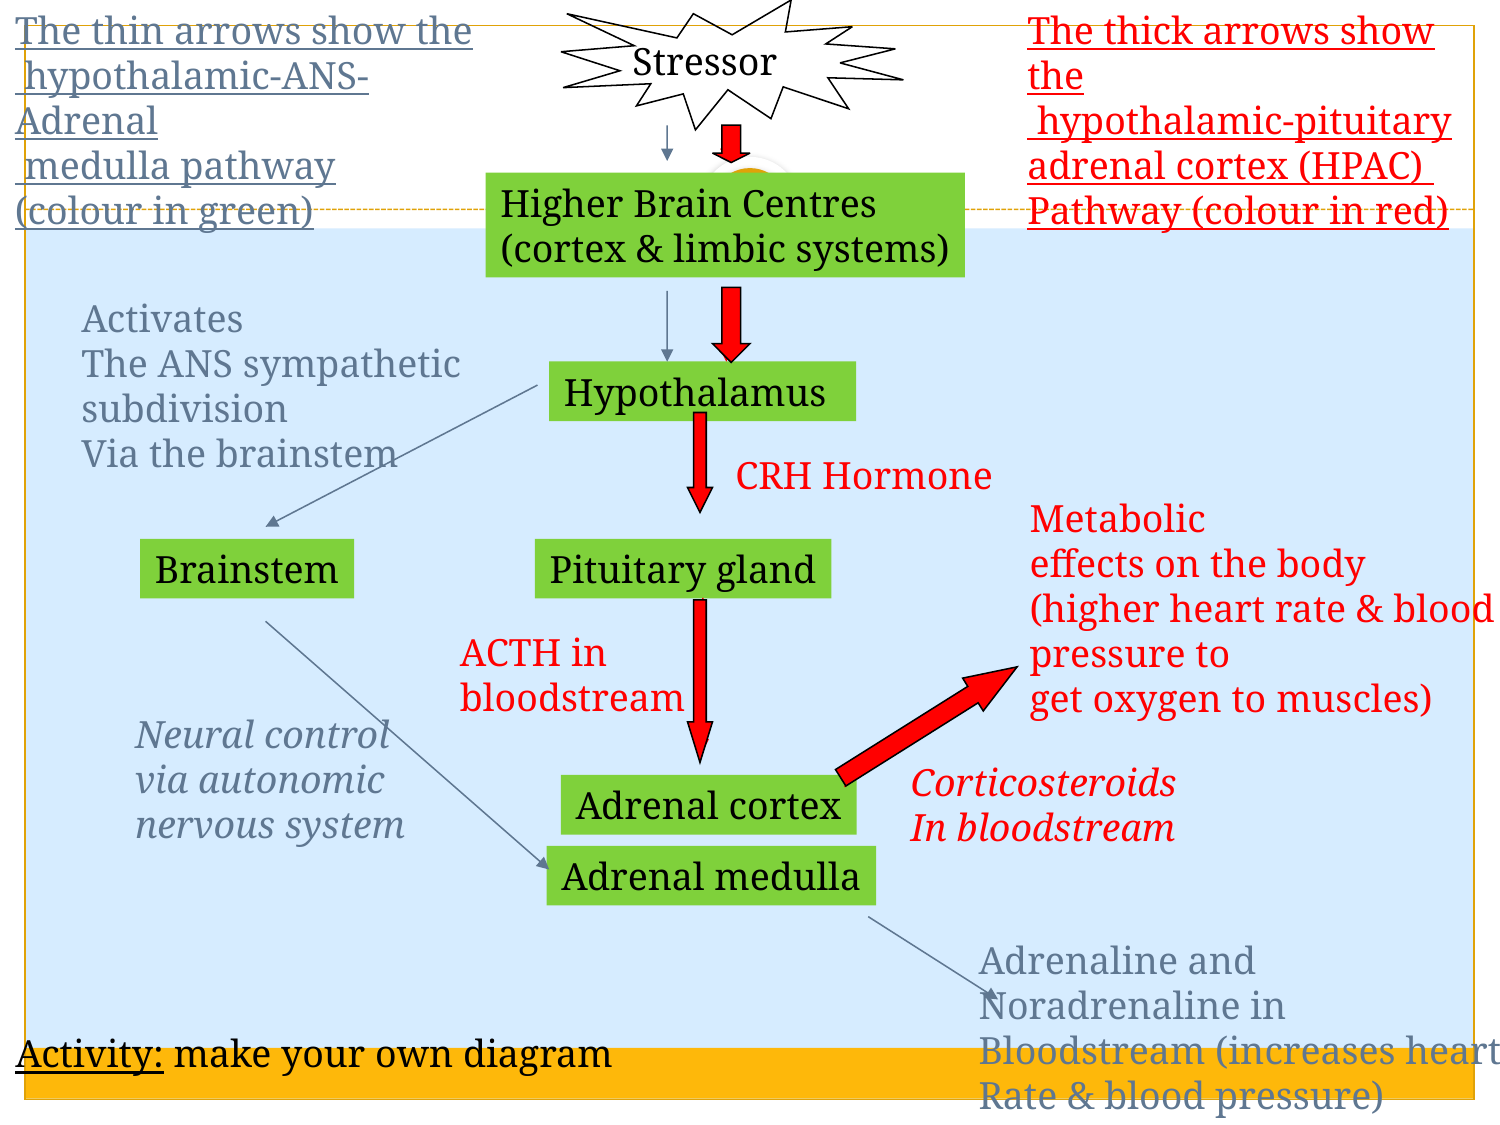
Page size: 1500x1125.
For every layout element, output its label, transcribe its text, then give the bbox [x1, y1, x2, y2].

text_box CRH Hormone [720, 444, 1008, 504]
text_box Metabolic effects on the body (higher heart rate & blood pressure to get oxygen to muscles) [1014, 487, 1500, 728]
text_box Higher Brain Centres (cortex & limbic systems) [485, 172, 965, 278]
text_box [712, 287, 751, 363]
text_box Activity: make your own diagram [0, 1023, 628, 1083]
text_box [502, 0, 1466, 61]
text_box ACTH in bloodstream [445, 621, 693, 727]
text_box Stressor [617, 84, 649, 91]
text_box [712, 125, 751, 163]
text_box The thin arrows show the hypothalamic-ANS-Adrenal medulla pathway (colour in green) [0, 0, 502, 240]
text_box [661, 290, 674, 362]
text_box [265, 621, 550, 870]
text_box Adrenal cortex [560, 774, 857, 835]
text_box The thick arrows show the hypothalamic-pituitary adrenal cortex (HPAC) Pathway (colour in red) [1012, 0, 1474, 240]
text_box Adrenaline and Noradrenaline in Bloodstream (increases heart Rate & blood pressure) [963, 929, 1500, 1125]
text_box Pituitary gland [534, 538, 832, 599]
text_box Corticosteroids In bloodstream [895, 751, 1192, 856]
text_box Neural control via autonomic nervous system [120, 704, 421, 854]
text_box [563, 61, 904, 130]
text_box [265, 483, 350, 527]
text_box Adrenal medulla [546, 845, 877, 906]
text_box [687, 599, 713, 763]
text_box [687, 412, 713, 513]
text_box Brainstem [140, 538, 355, 599]
text_box [661, 125, 674, 161]
text_box [835, 667, 1014, 786]
text_box Hypothalamus [549, 361, 857, 422]
text_box Activates The ANS sympathetic subdivision Via the brainstem [66, 287, 477, 483]
